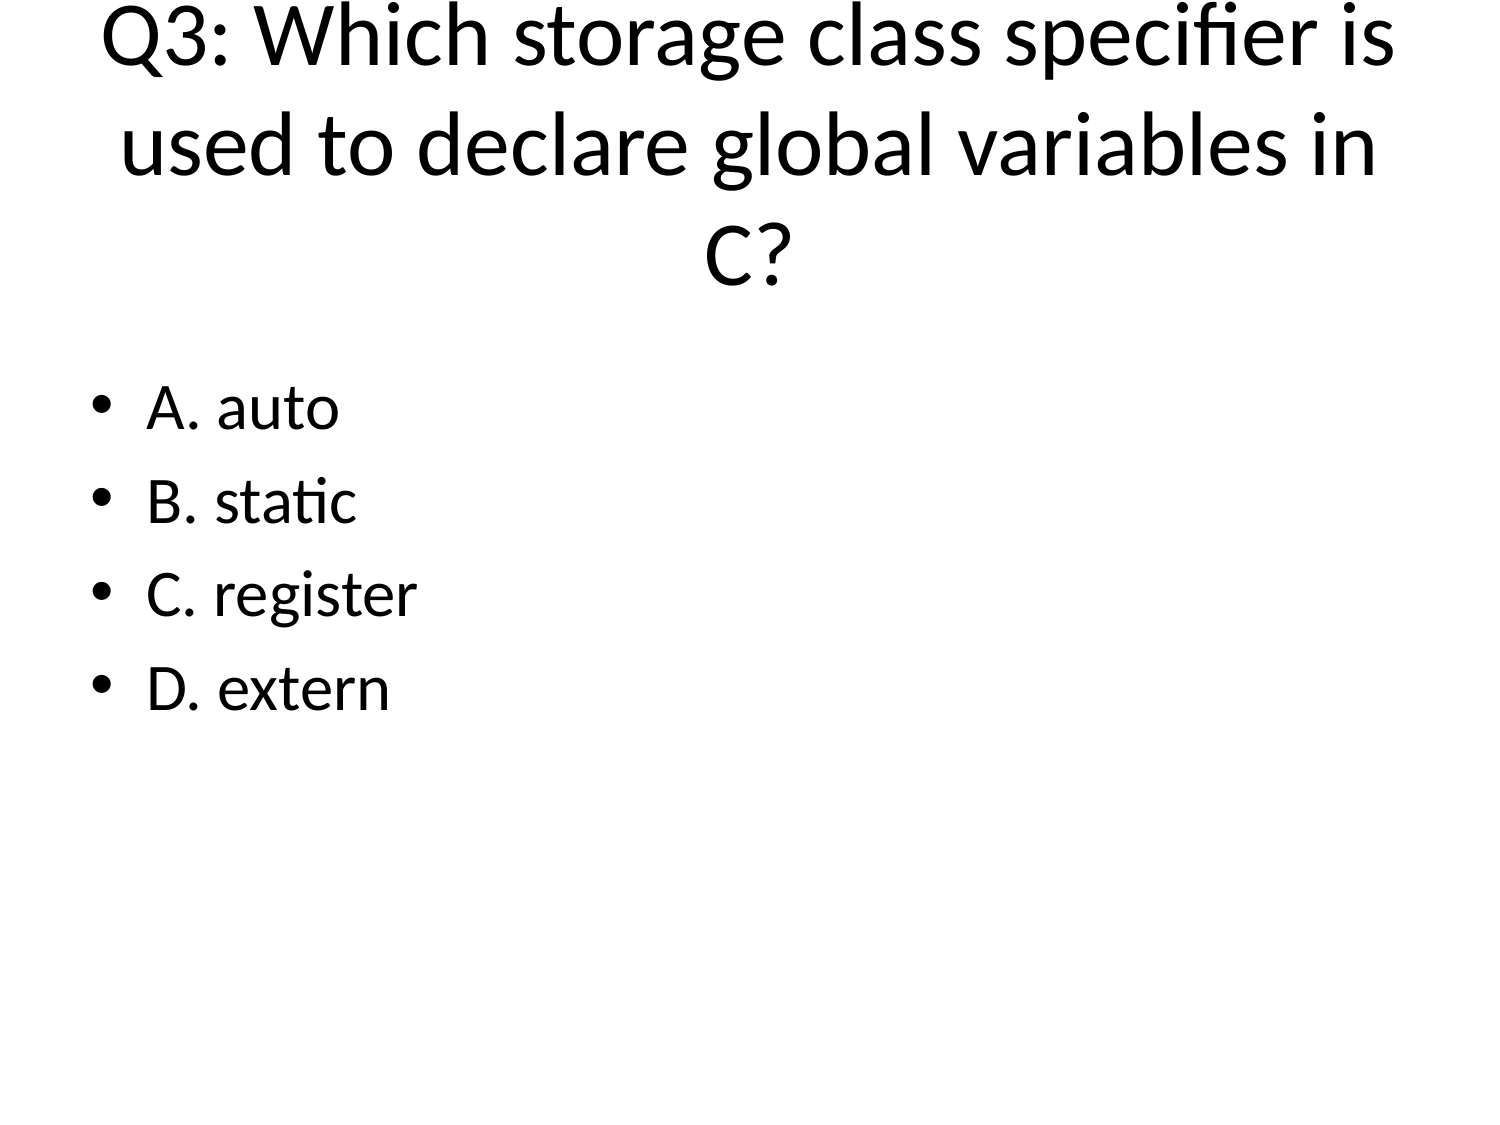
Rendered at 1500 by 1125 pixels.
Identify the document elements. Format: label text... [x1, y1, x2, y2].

list A. auto B. static C. register D. extern [75, 262, 1425, 1005]
title Q3: Which storage class specifier is used to declare global variables in C? [75, 45, 1425, 233]
